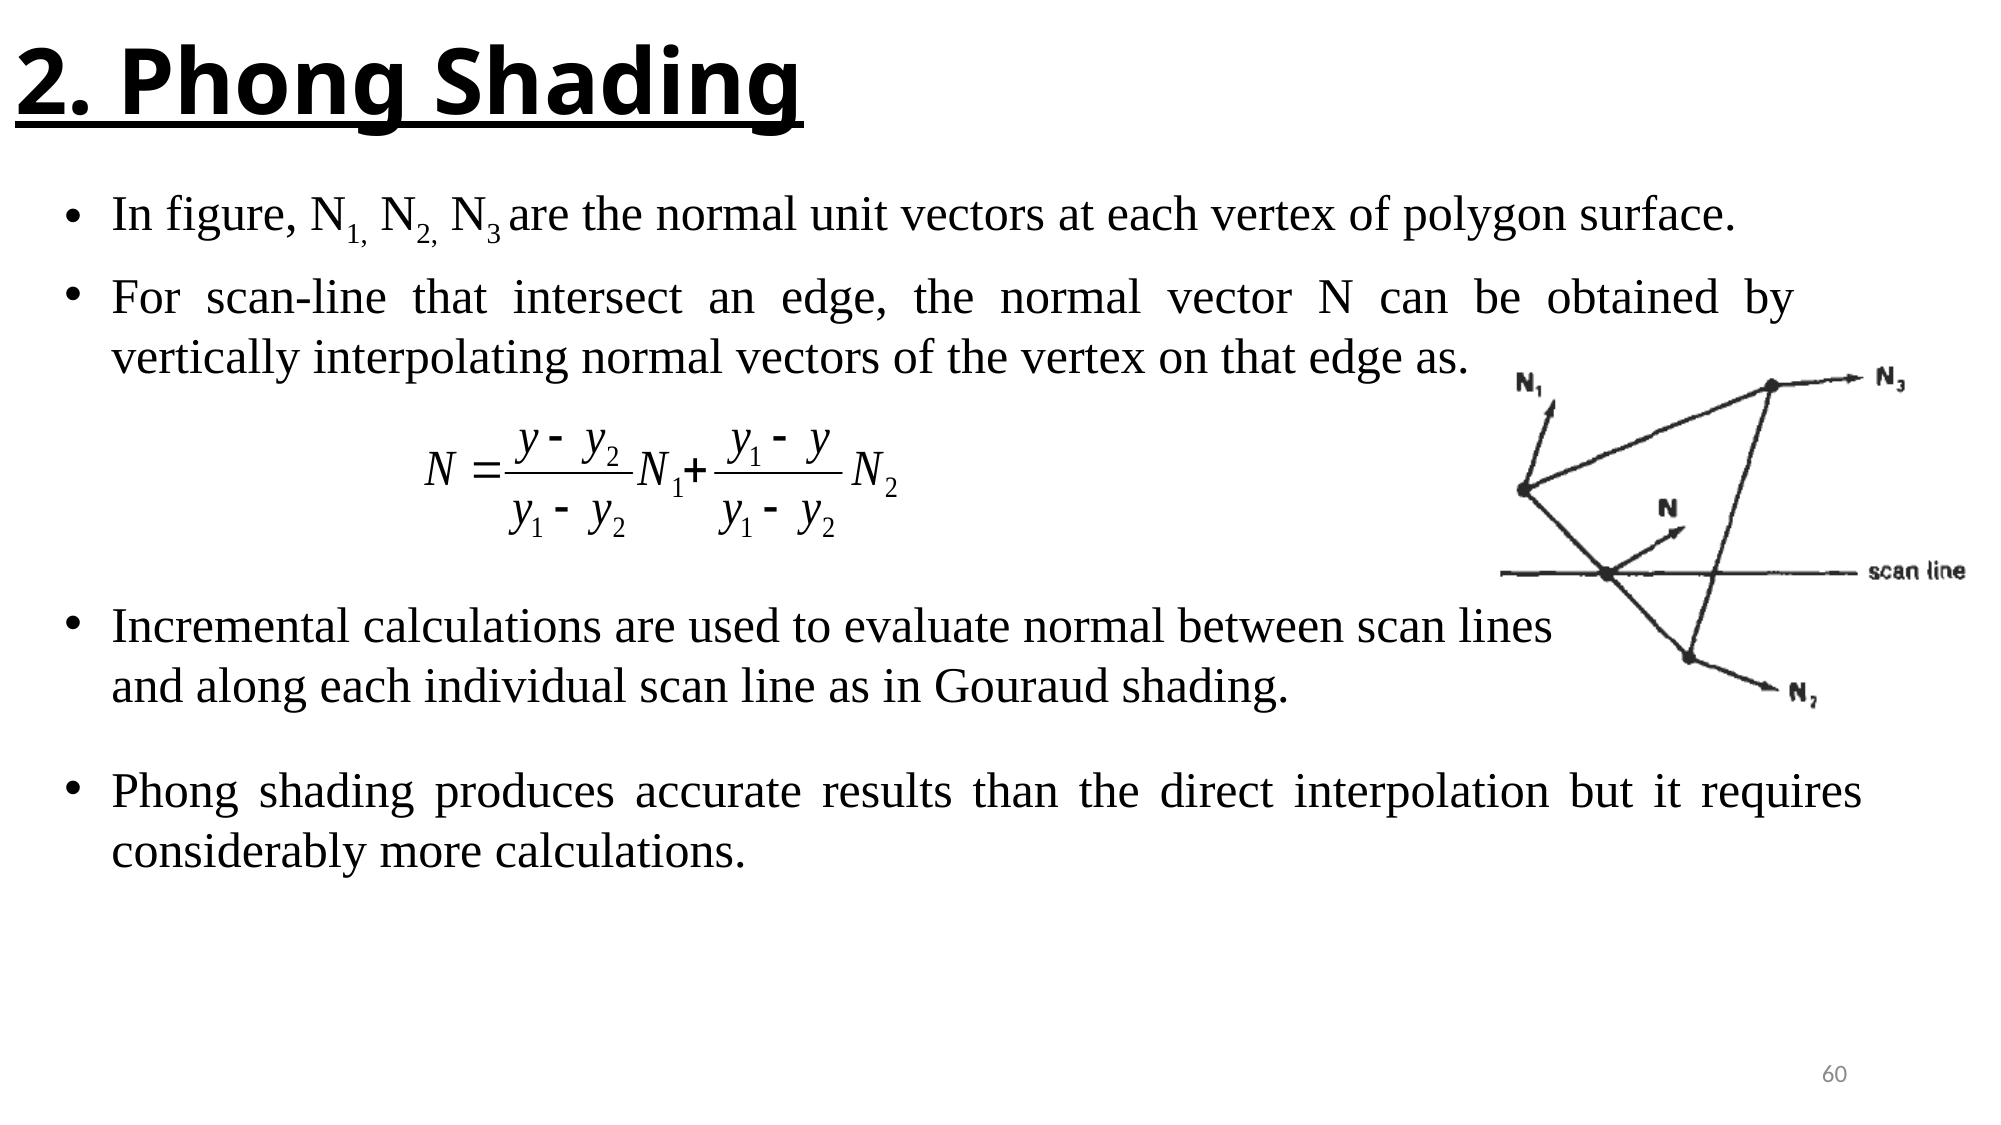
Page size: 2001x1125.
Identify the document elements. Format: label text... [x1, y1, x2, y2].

text_box For scan-line that intersect an edge, the normal vector N can be obtained by vertically interpolating normal vectors of the vertex on that edge as. [49, 255, 1811, 391]
text_box Incremental calculations are used to evaluate normal between scan lines and along each individual scan line as in Gouraud shading. [49, 584, 1593, 720]
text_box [415, 404, 905, 549]
title 2. Phong Shading [0, 1, 1725, 168]
text_box In figure, N1, N2, N3 are the normal unit vectors at each vertex of polygon surface. [49, 173, 1863, 257]
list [1500, 333, 1972, 716]
text_box Phong shading produces accurate results than the direct interpolation but it requires considerably more calculations. [49, 749, 1880, 885]
slide_number 60 [1412, 1042, 1863, 1103]
